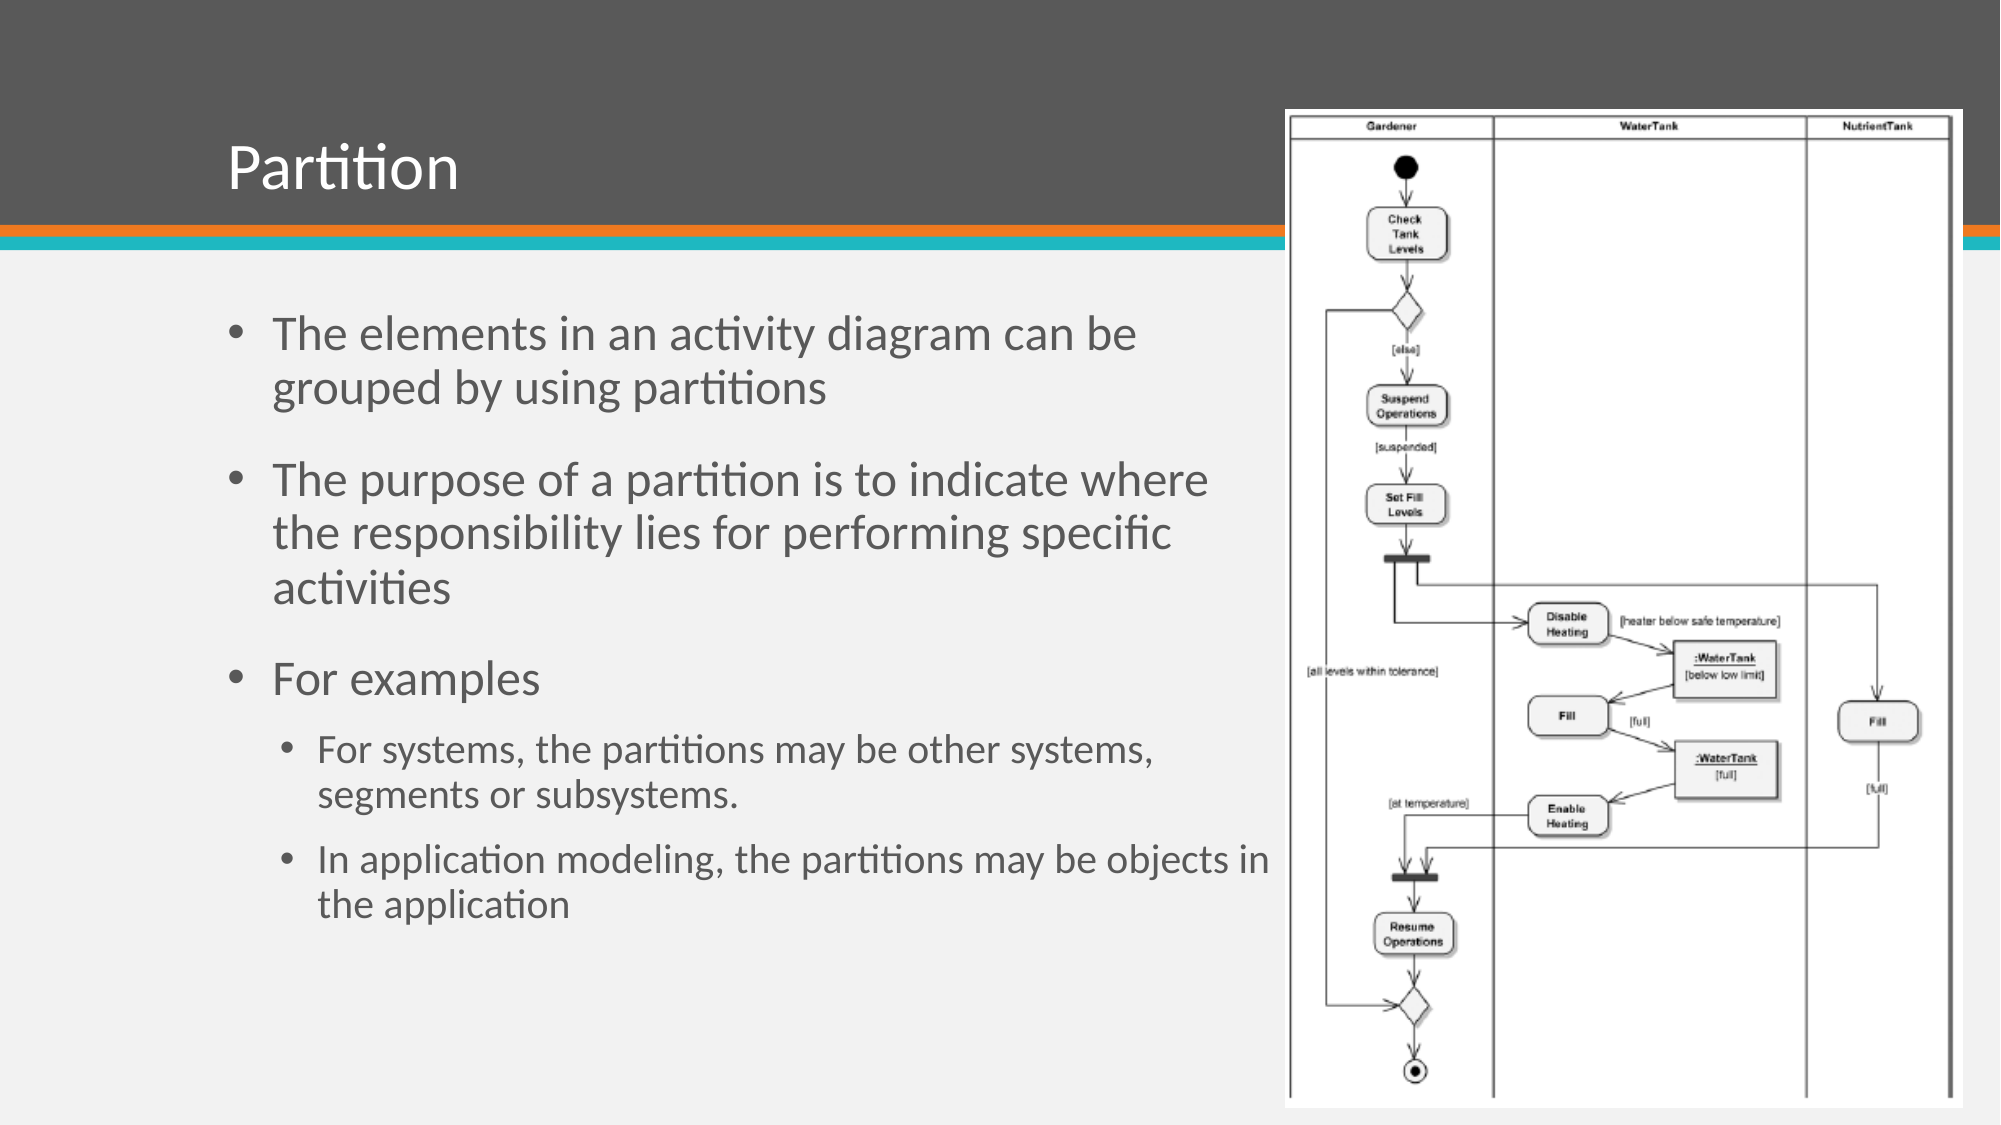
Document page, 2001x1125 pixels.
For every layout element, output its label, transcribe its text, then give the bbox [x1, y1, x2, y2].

list The elements in an activity diagram can be grouped by using partitions The purpose of a partition is to indicate where the responsibility lies for performing specific activities For examples For systems, the partitions may be other systems, segments or subsystems. In application modeling, the partitions may be objects in the application [212, 299, 1285, 1013]
picture [1285, 109, 1963, 1108]
title Partition [212, 41, 1788, 212]
